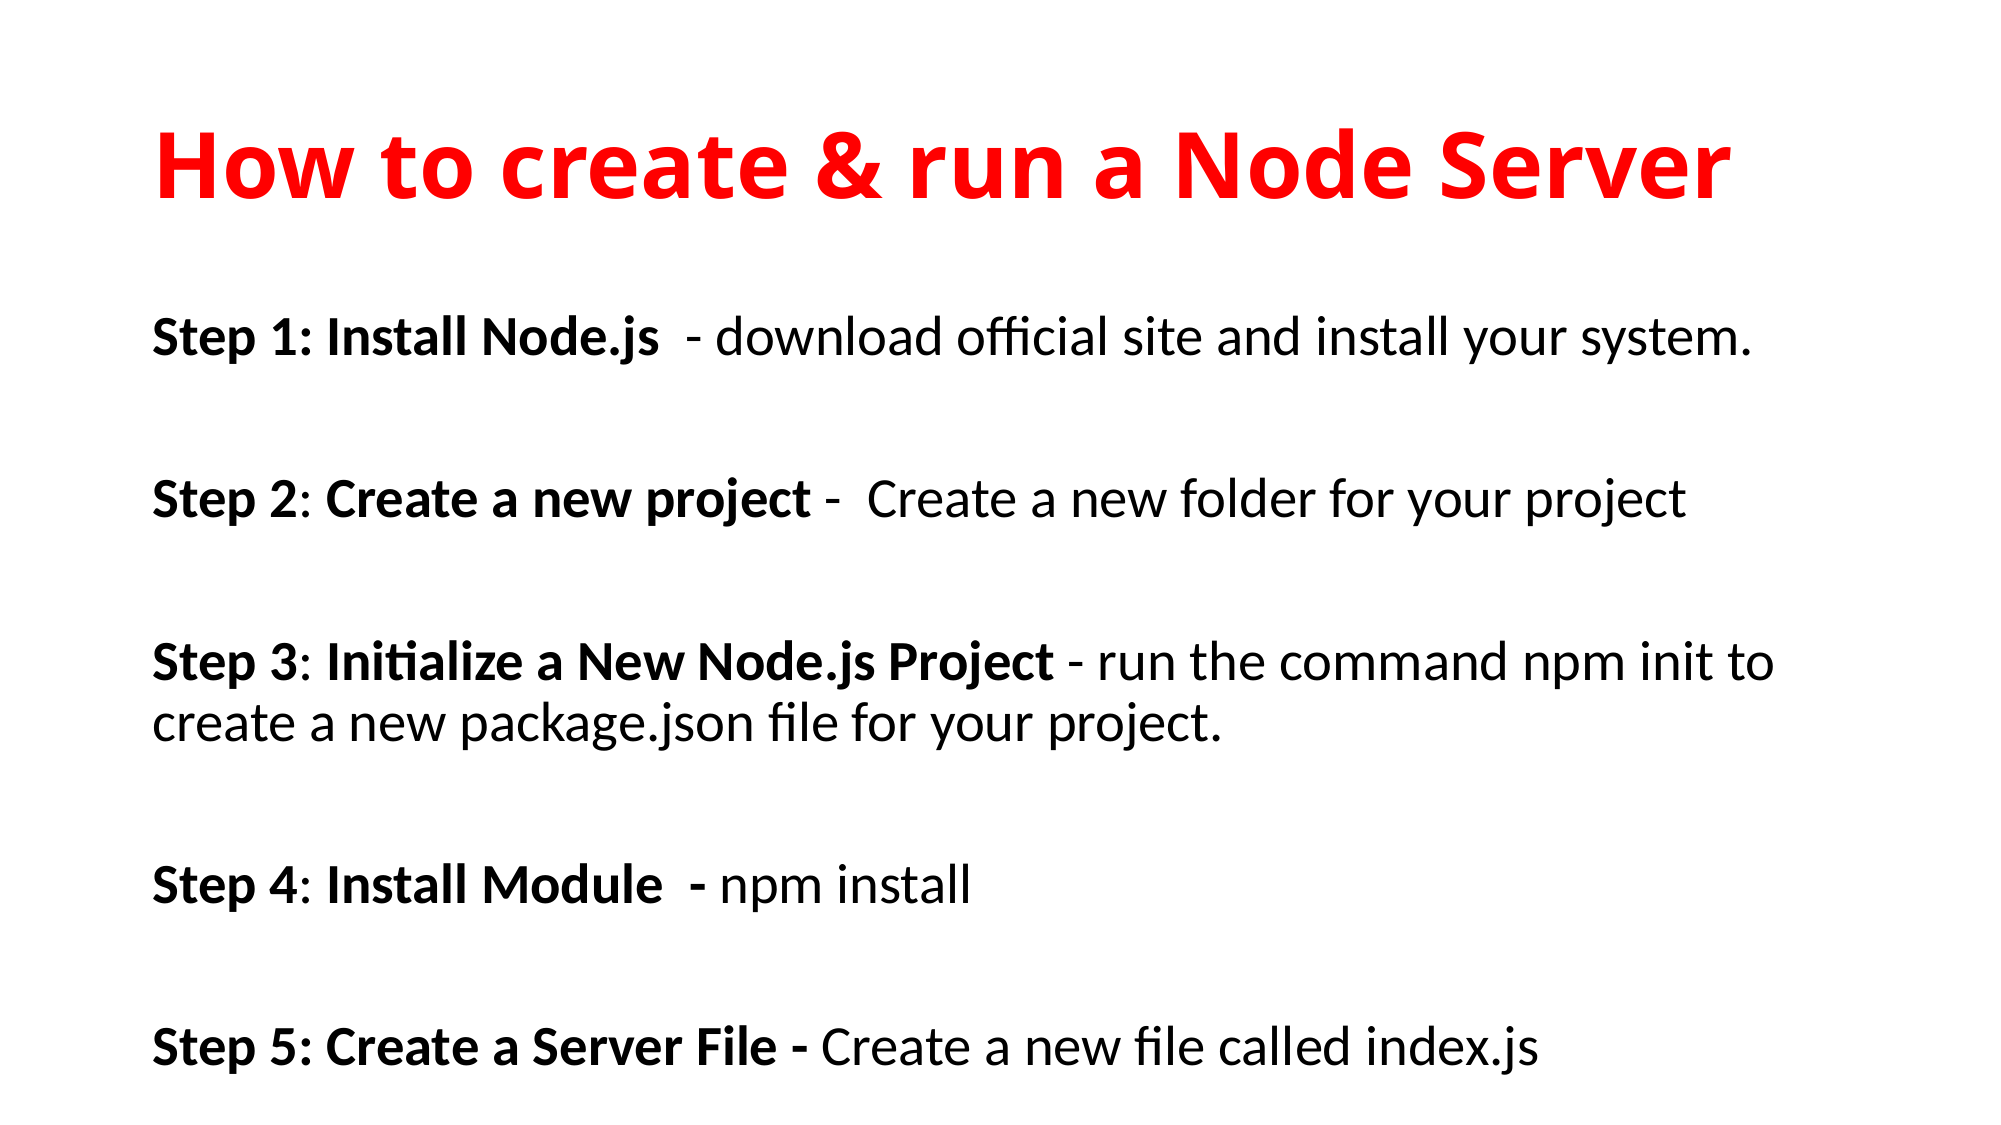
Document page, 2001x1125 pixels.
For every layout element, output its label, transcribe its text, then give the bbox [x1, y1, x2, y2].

list Step 1: Install Node.js - download official site and install your system. Step 2: Create a new project - Create a new folder for your project Step 3: Initialize a New Node.js Project - run the command npm init to create a new package.json file for your project. Step 4: Install Module - npm install Step 5: Create a Server File - Create a new file called index.js [137, 299, 1863, 1086]
title How to create & run a Node Server [137, 59, 1863, 278]
